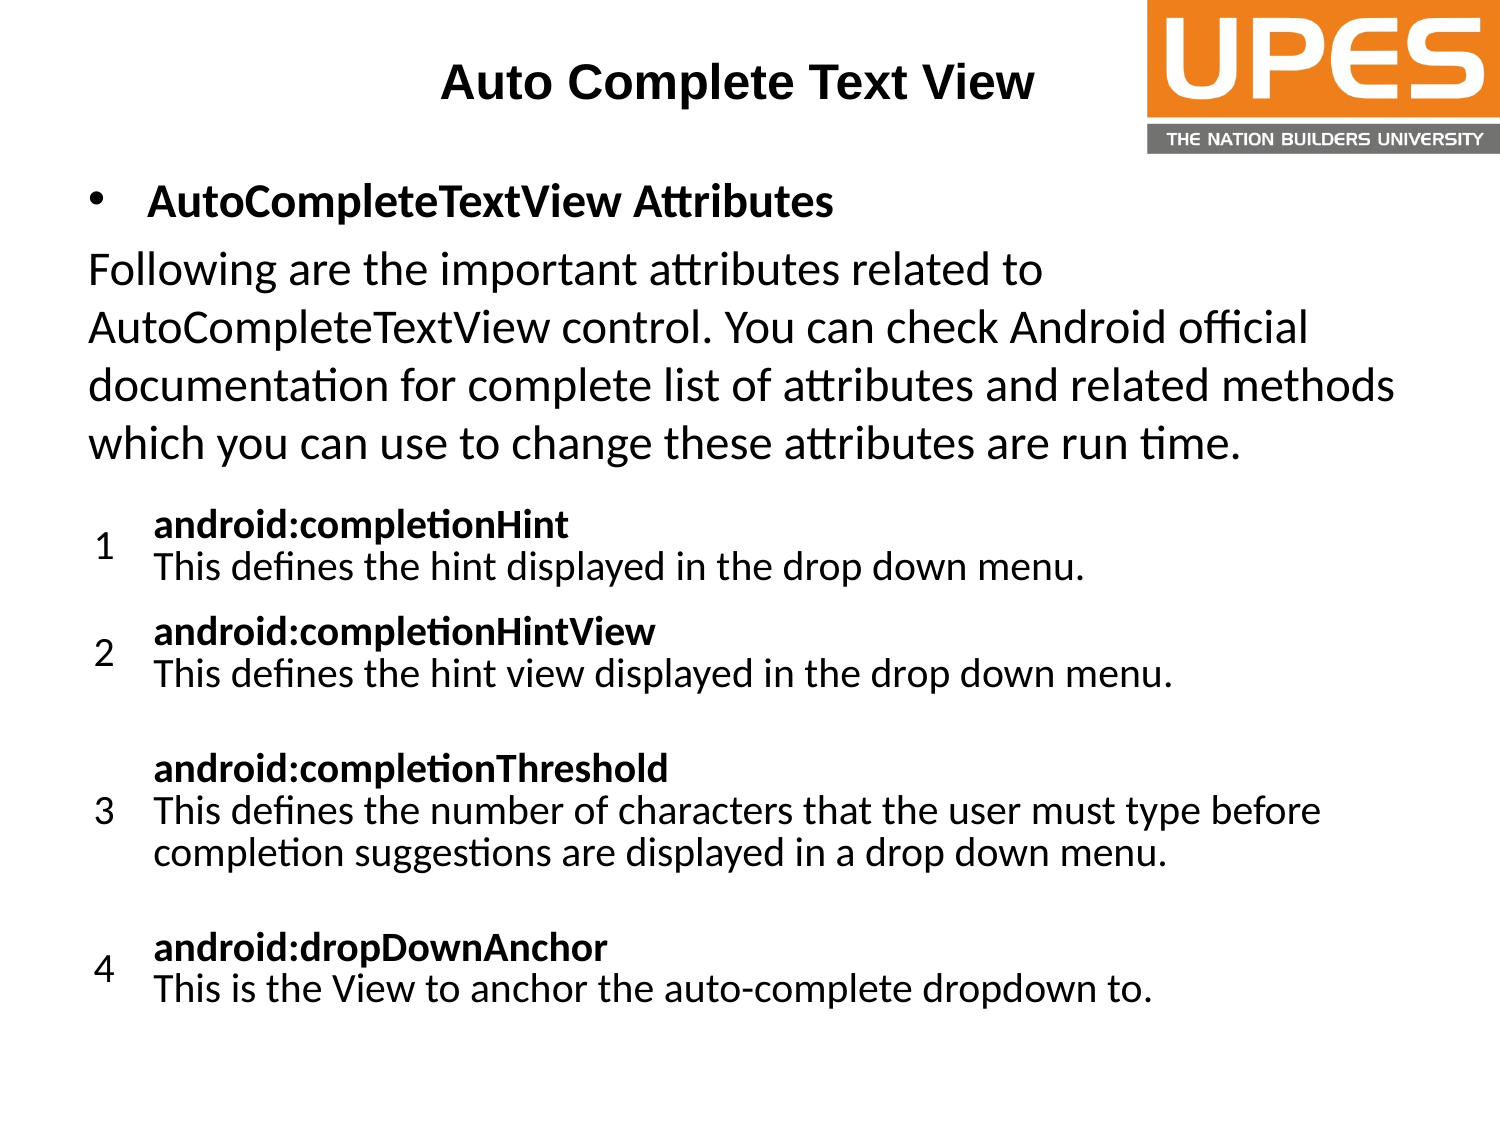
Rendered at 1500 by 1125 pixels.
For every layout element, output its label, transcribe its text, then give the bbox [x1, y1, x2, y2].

table_header android:completionHint This defines the hint displayed in the drop down menu. [146, 495, 1396, 603]
table_cell android:dropDownAnchor This is the View to anchor the auto-complete dropdown to. [146, 918, 1396, 1025]
list AutoCompleteTextView Attributes Following are the important attributes related to AutoCompleteTextView control. You can check Android official documentation for complete list of attributes and related methods which you can use to change these attributes are run time. [73, 161, 1424, 488]
table_cell android:completionHintView This defines the hint view displayed in the drop down menu. [146, 603, 1396, 710]
title Auto Complete Text View [62, 5, 1142, 154]
table_header 1 [62, 495, 146, 603]
picture [1147, 0, 1500, 154]
table_cell 3 [62, 710, 146, 918]
table_cell android:completionThreshold This defines the number of characters that the user must type before completion suggestions are displayed in a drop down menu. [146, 710, 1396, 918]
table_cell 4 [62, 918, 146, 1025]
table_cell 2 [62, 603, 146, 710]
